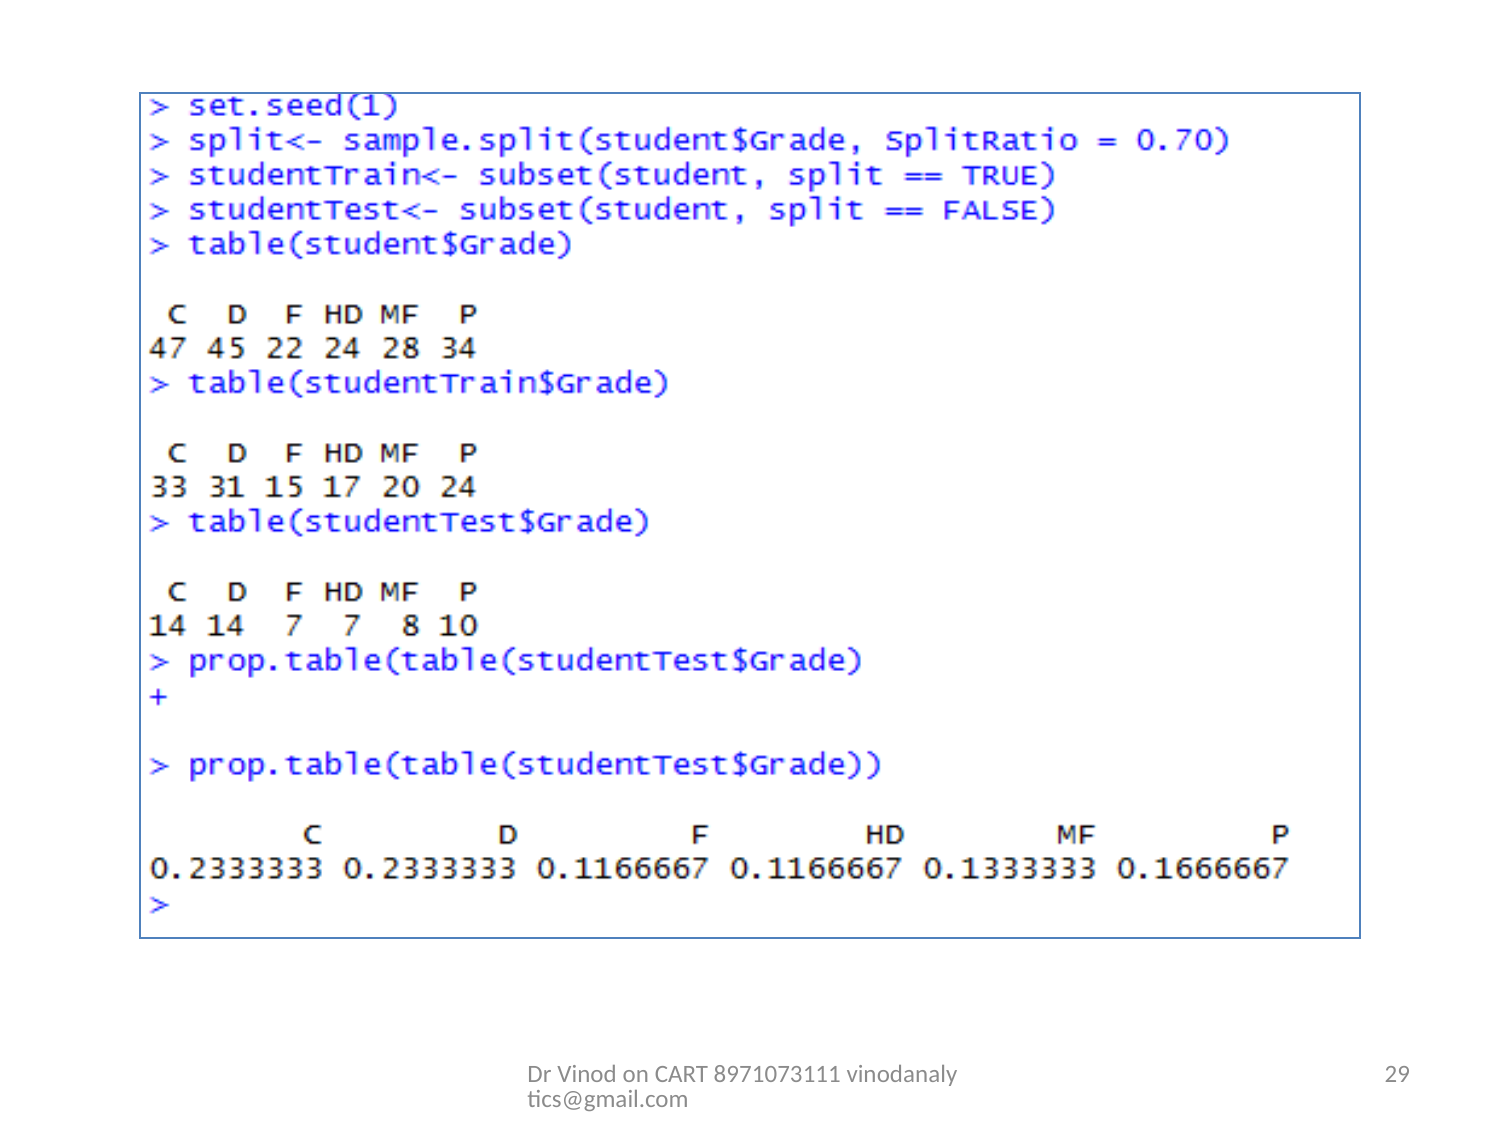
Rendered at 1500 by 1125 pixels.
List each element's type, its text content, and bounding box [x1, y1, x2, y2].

slide_number 29 [1074, 1042, 1425, 1103]
picture [140, 93, 1360, 938]
footer Dr Vinod on CART 8971073111 vinodanalytics@gmail.com [512, 1042, 988, 1103]
